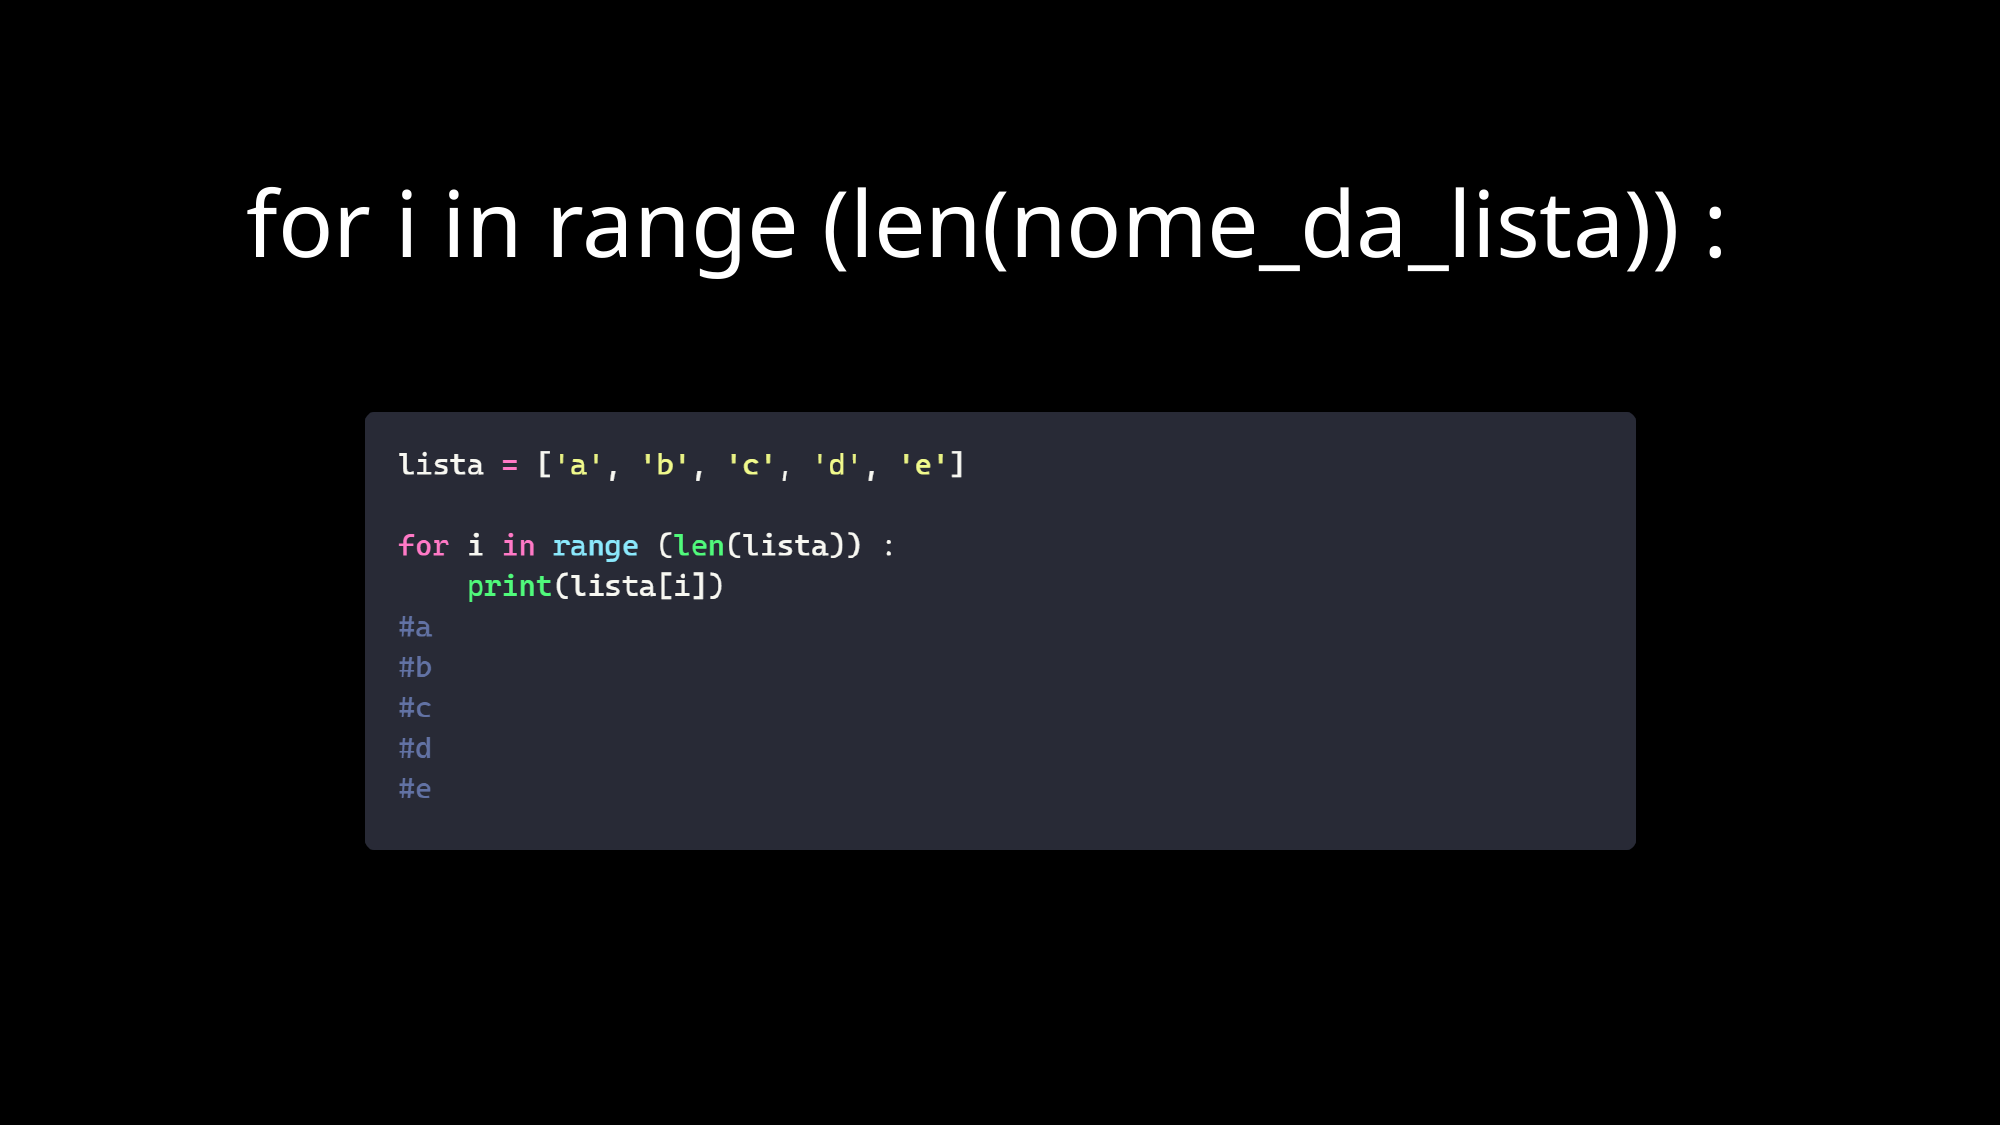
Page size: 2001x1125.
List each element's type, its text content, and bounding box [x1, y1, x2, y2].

title for i in range (len(nome_da_lista)) : [137, 119, 1863, 337]
picture [324, 371, 1676, 890]
